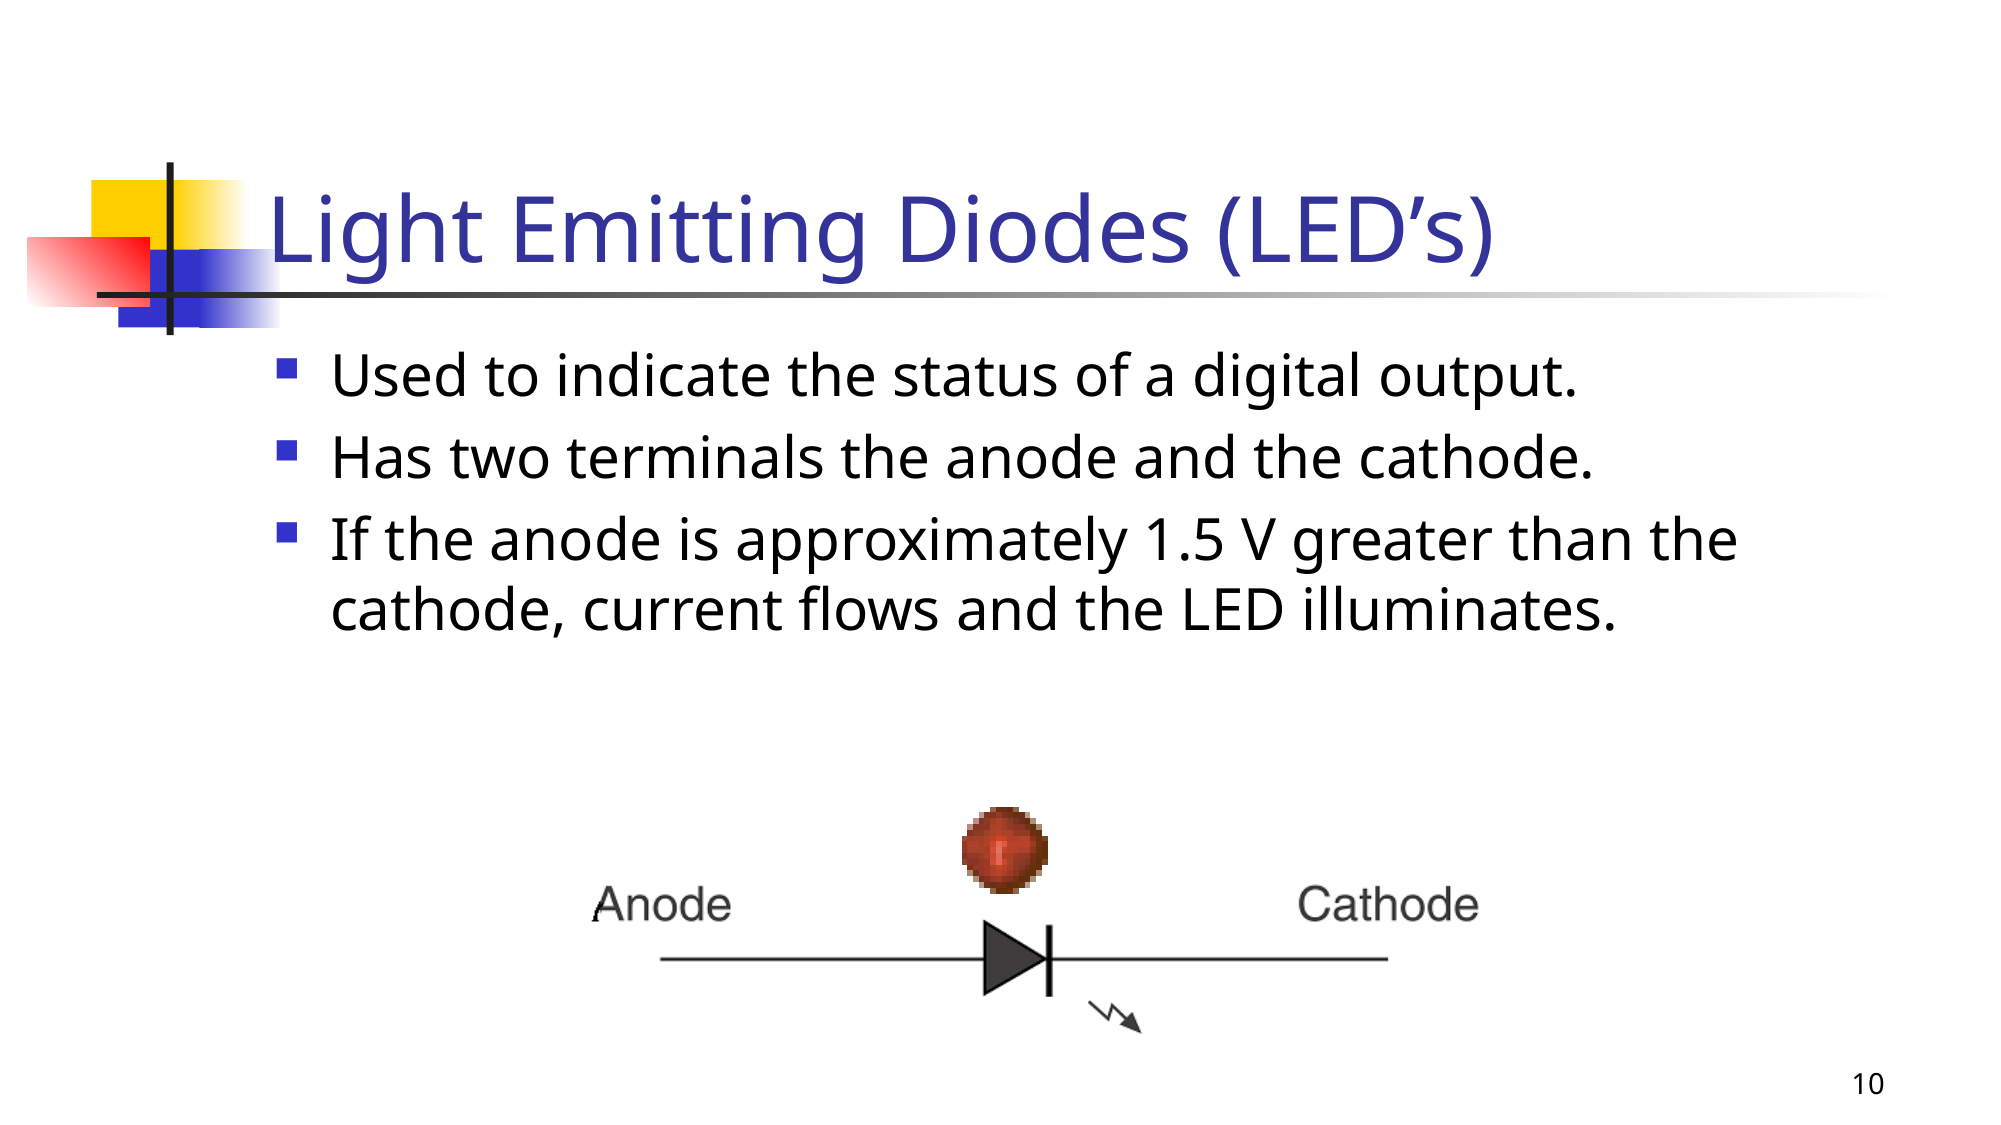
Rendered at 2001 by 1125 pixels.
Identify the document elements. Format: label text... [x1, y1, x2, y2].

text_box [567, 835, 1500, 1068]
picture [961, 807, 1048, 894]
title Light Emitting Diodes (LED’s) [251, 101, 1957, 289]
list Used to indicate the status of a digital output. Has two terminals the anode and the cathode. If the anode is approximately 1.5 V greater than the cathode, current flows and the LED illuminates. [258, 331, 1959, 1006]
slide_number 10 [1483, 1037, 1901, 1113]
